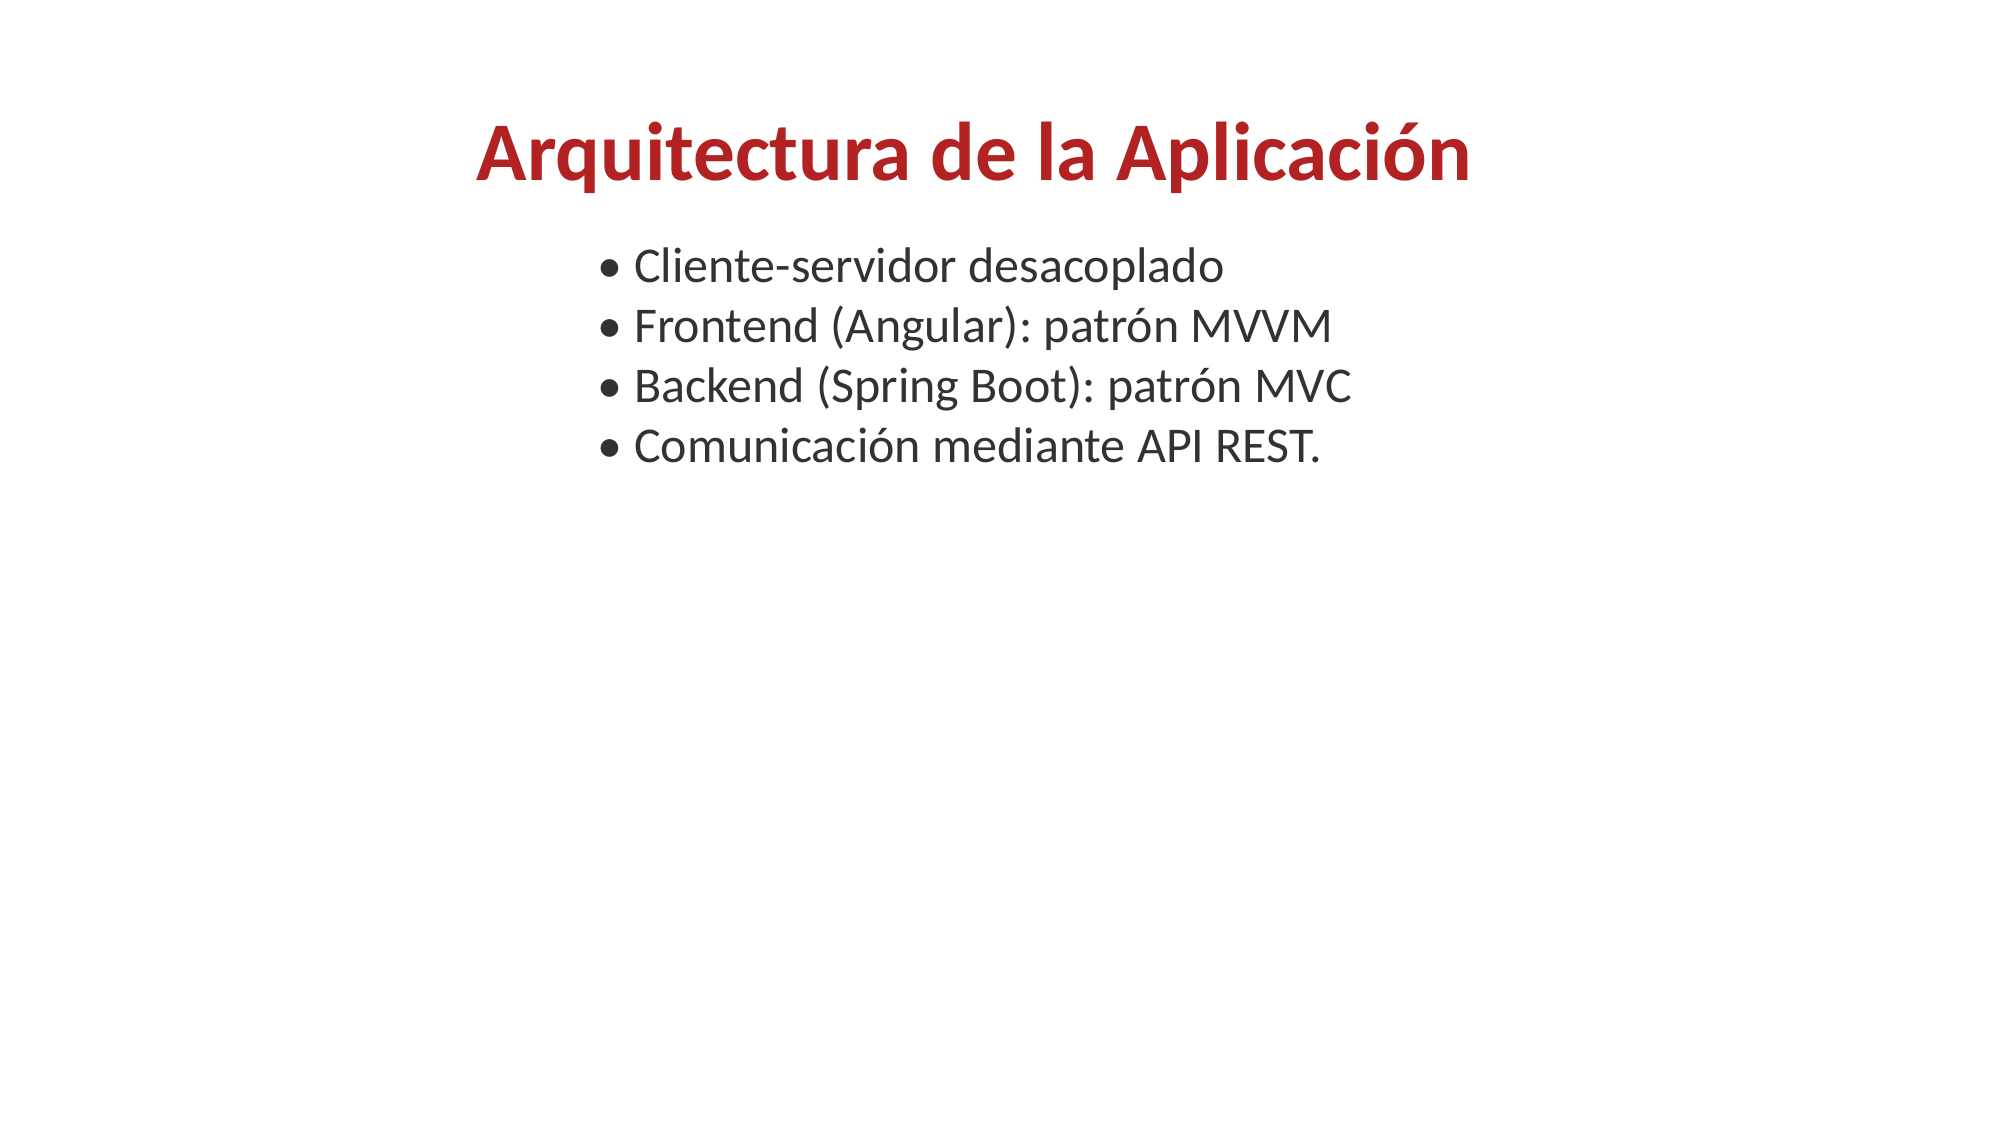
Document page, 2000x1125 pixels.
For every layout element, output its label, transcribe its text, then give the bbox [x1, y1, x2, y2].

text_box Arquitectura de la Aplicación [461, 45, 1489, 205]
text_box • Cliente-servidor desacoplado • Frontend (Angular): patrón MVVM • Backend (Spring Boot): patrón MVC • Comunicación mediante API REST. [583, 179, 1367, 480]
